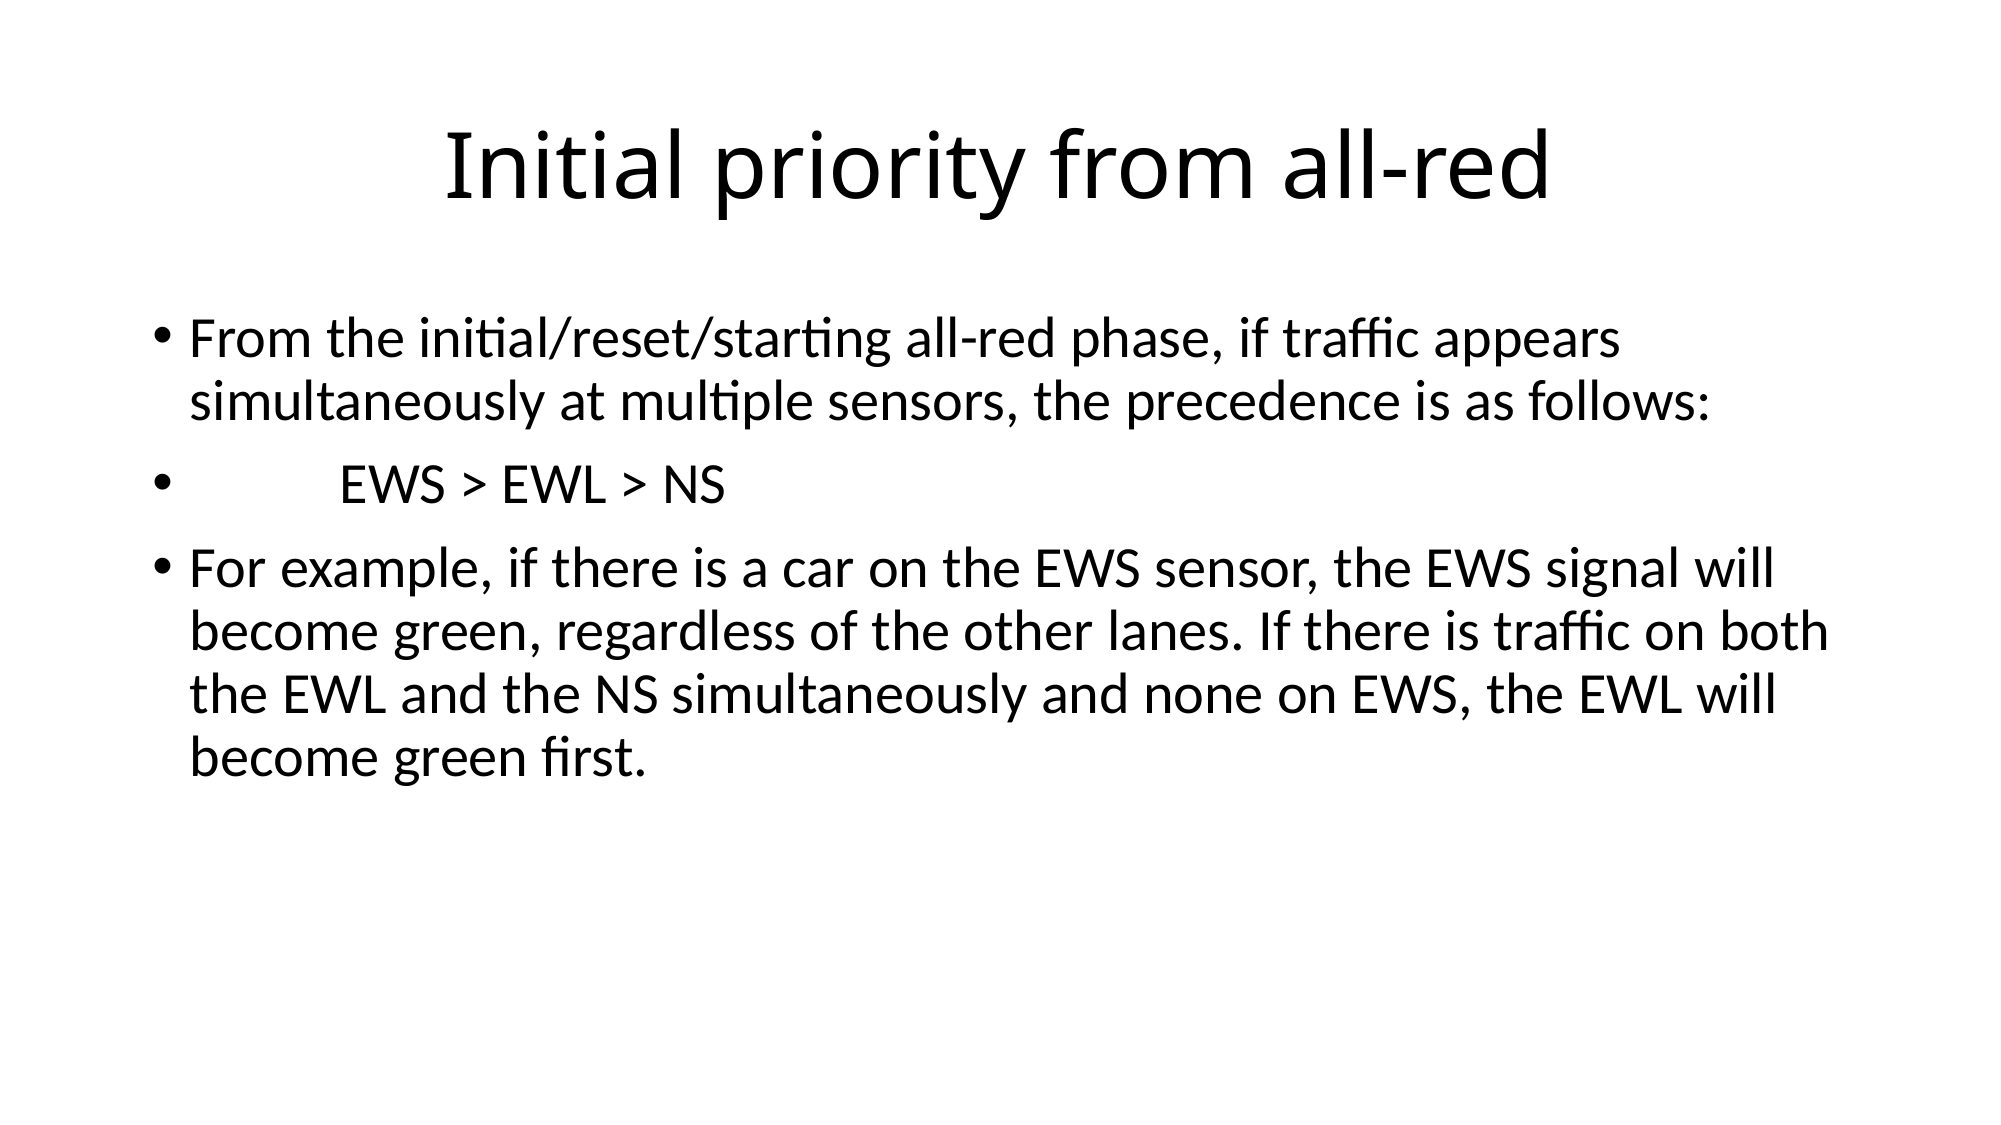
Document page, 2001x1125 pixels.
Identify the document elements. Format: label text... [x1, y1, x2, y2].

title Initial priority from all-red [137, 59, 1863, 278]
list From the initial/reset/starting all-red phase, if traffic appears simultaneously at multiple sensors, the precedence is as follows: EWS > EWL > NS For example, if there is a car on the EWS sensor, the EWS signal will become green, regardless of the other lanes. If there is traffic on both the EWL and the NS simultaneously and none on EWS, the EWL will become green first. [137, 299, 1863, 1014]
